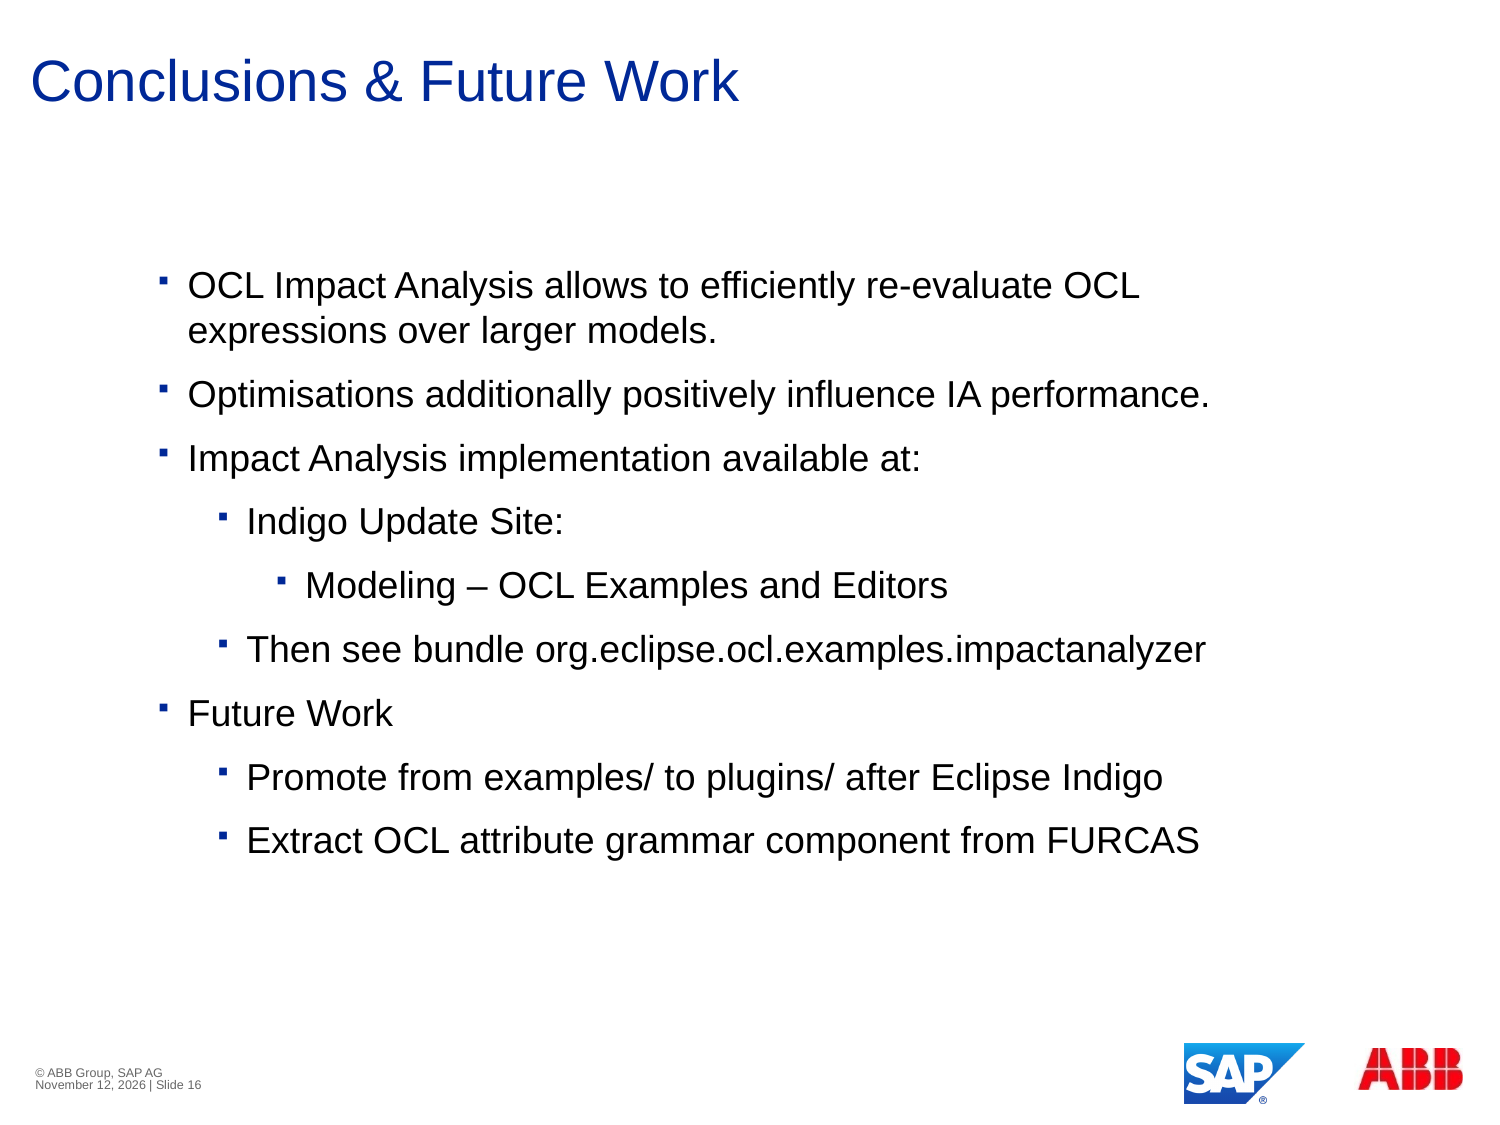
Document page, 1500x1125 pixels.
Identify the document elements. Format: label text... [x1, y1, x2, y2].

title Conclusions & Future Work [0, 0, 1500, 208]
list OCL Impact Analysis allows to efficiently re-evaluate OCL expressions over larger models. Optimisations additionally positively influence IA performance. Impact Analysis implementation available at: Indigo Update Site: Modeling – OCL Examples and Editors Then see bundle org.eclipse.ocl.examples.impactanalyzer Future Work Promote from examples/ to plugins/ after Eclipse Indigo Extract OCL attribute grammar component from FURCAS [157, 261, 1339, 1018]
picture [1184, 1043, 1305, 1104]
footer © ABB Group, SAP AG June 27, 2011 | Slide 16 [35, 1017, 497, 1125]
picture [1352, 1048, 1463, 1090]
